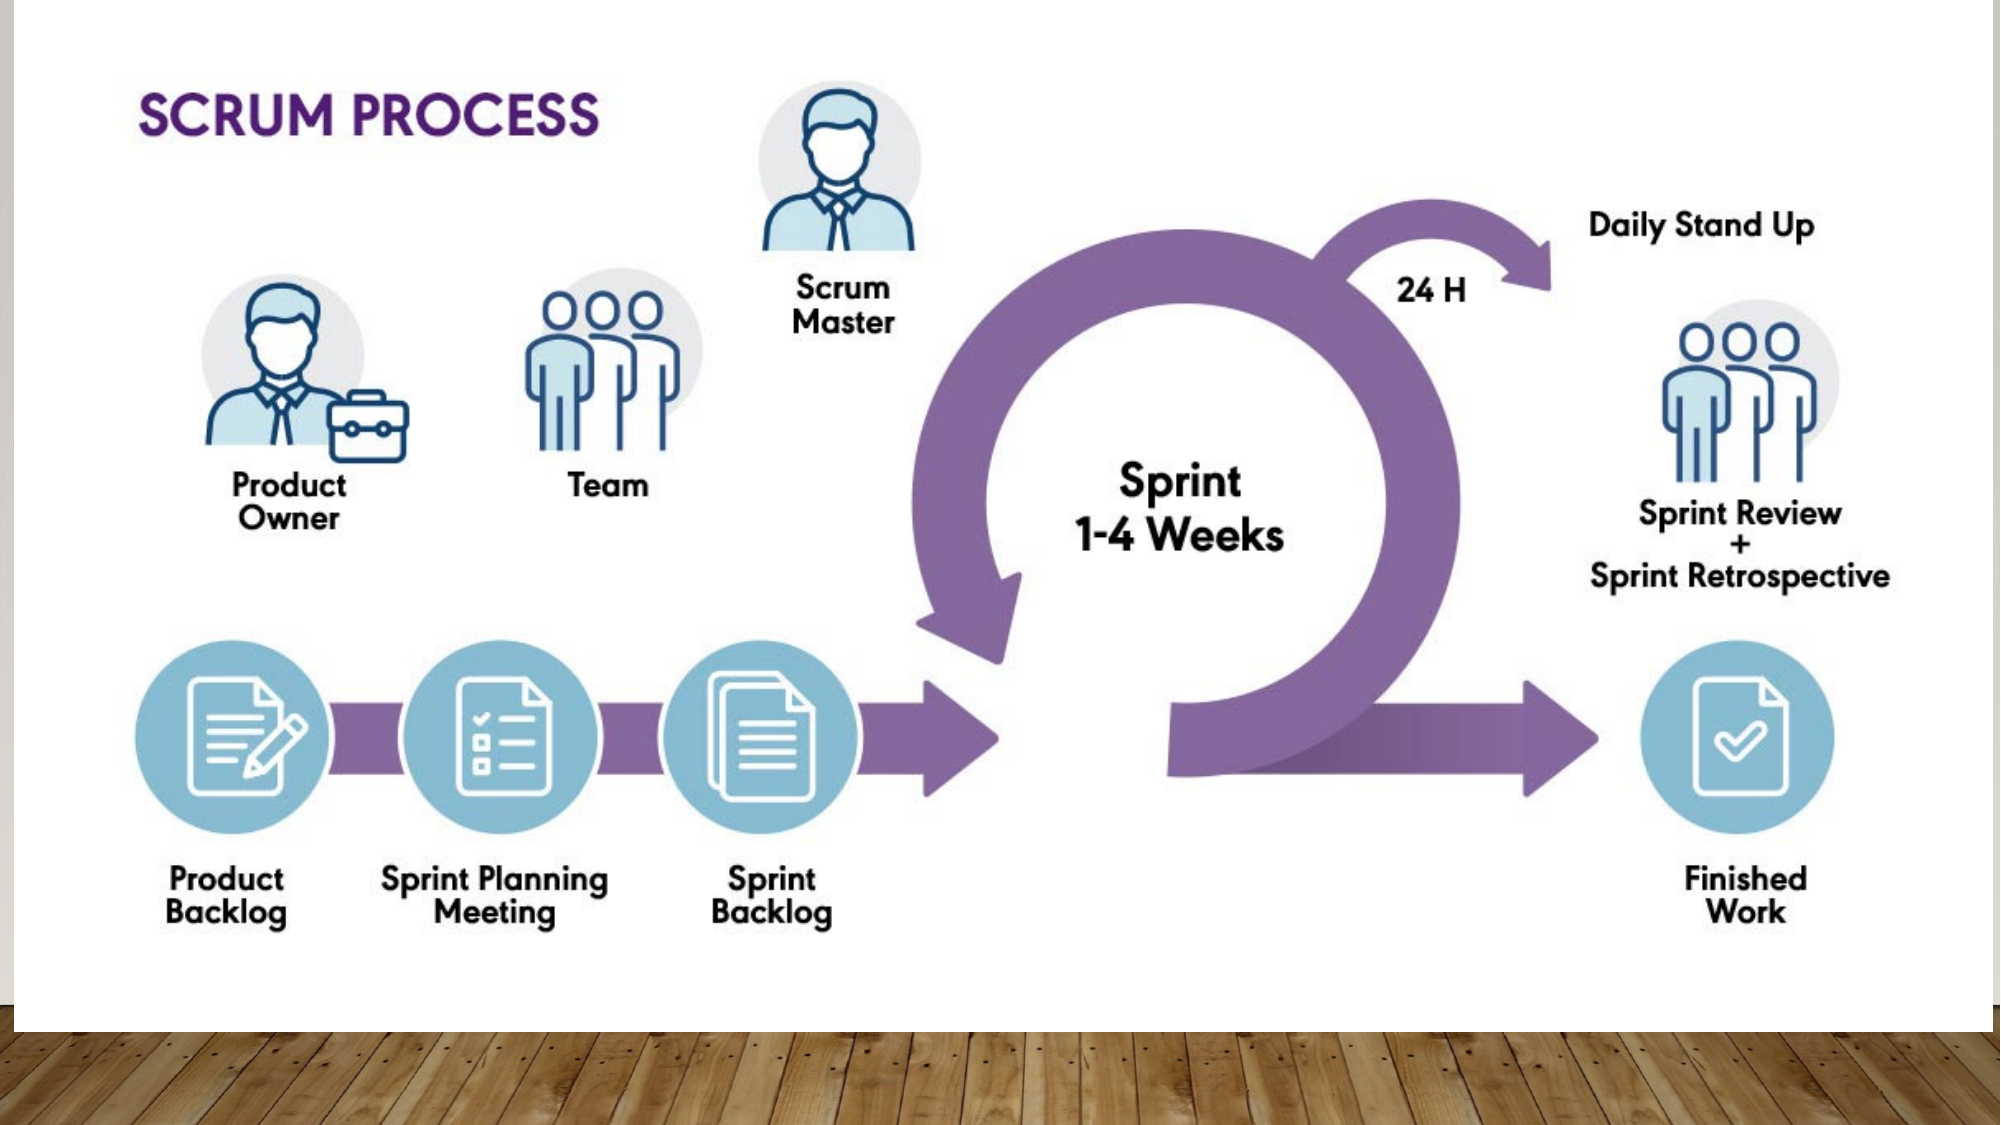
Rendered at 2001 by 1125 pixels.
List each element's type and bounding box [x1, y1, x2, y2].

list [14, 0, 1994, 1033]
picture [0, 1005, 2000, 1125]
